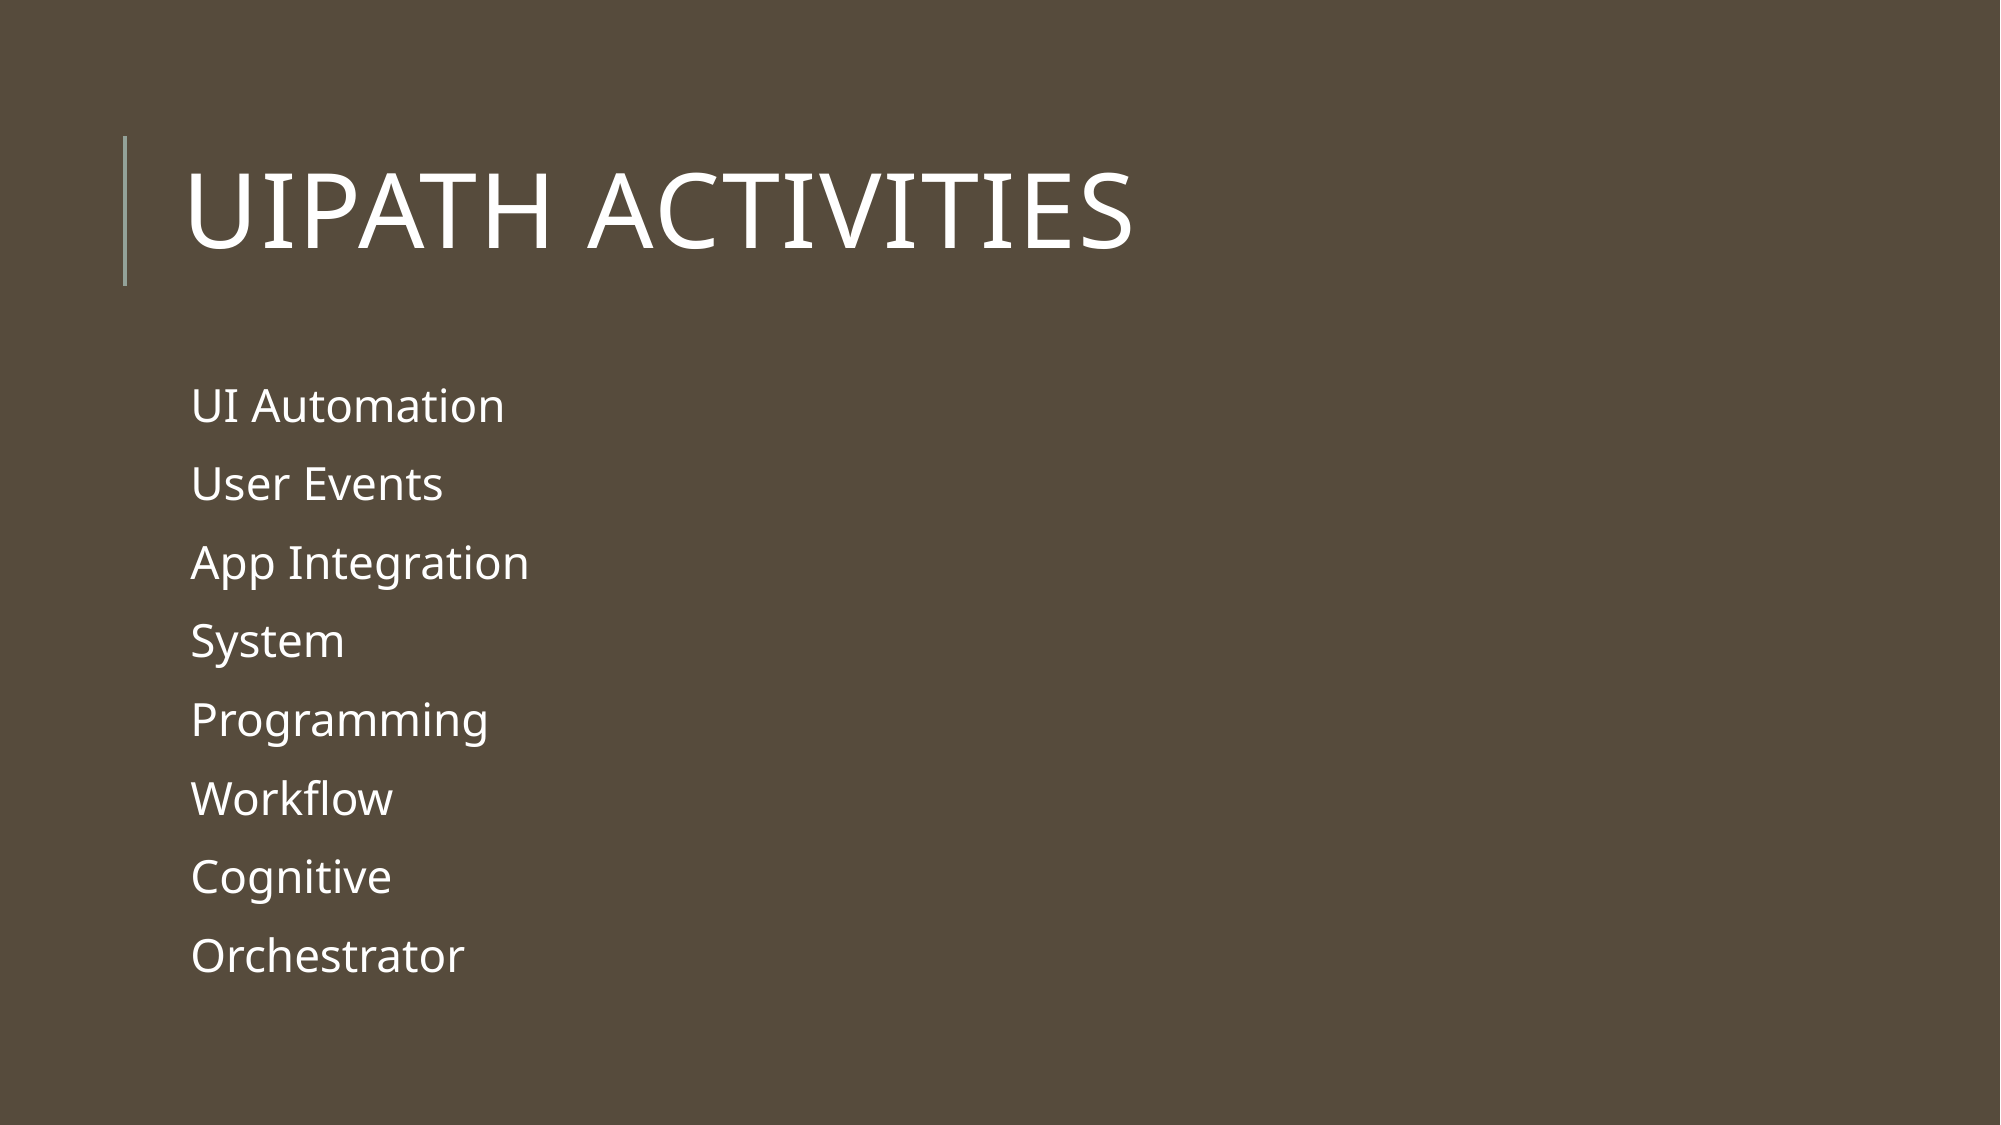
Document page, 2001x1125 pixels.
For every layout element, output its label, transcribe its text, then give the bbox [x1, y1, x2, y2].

title UIPAth Activities [168, 96, 1763, 342]
list UI Automation User Events App Integration System Programming Workflow Cognitive Orchestrator [168, 375, 948, 1035]
